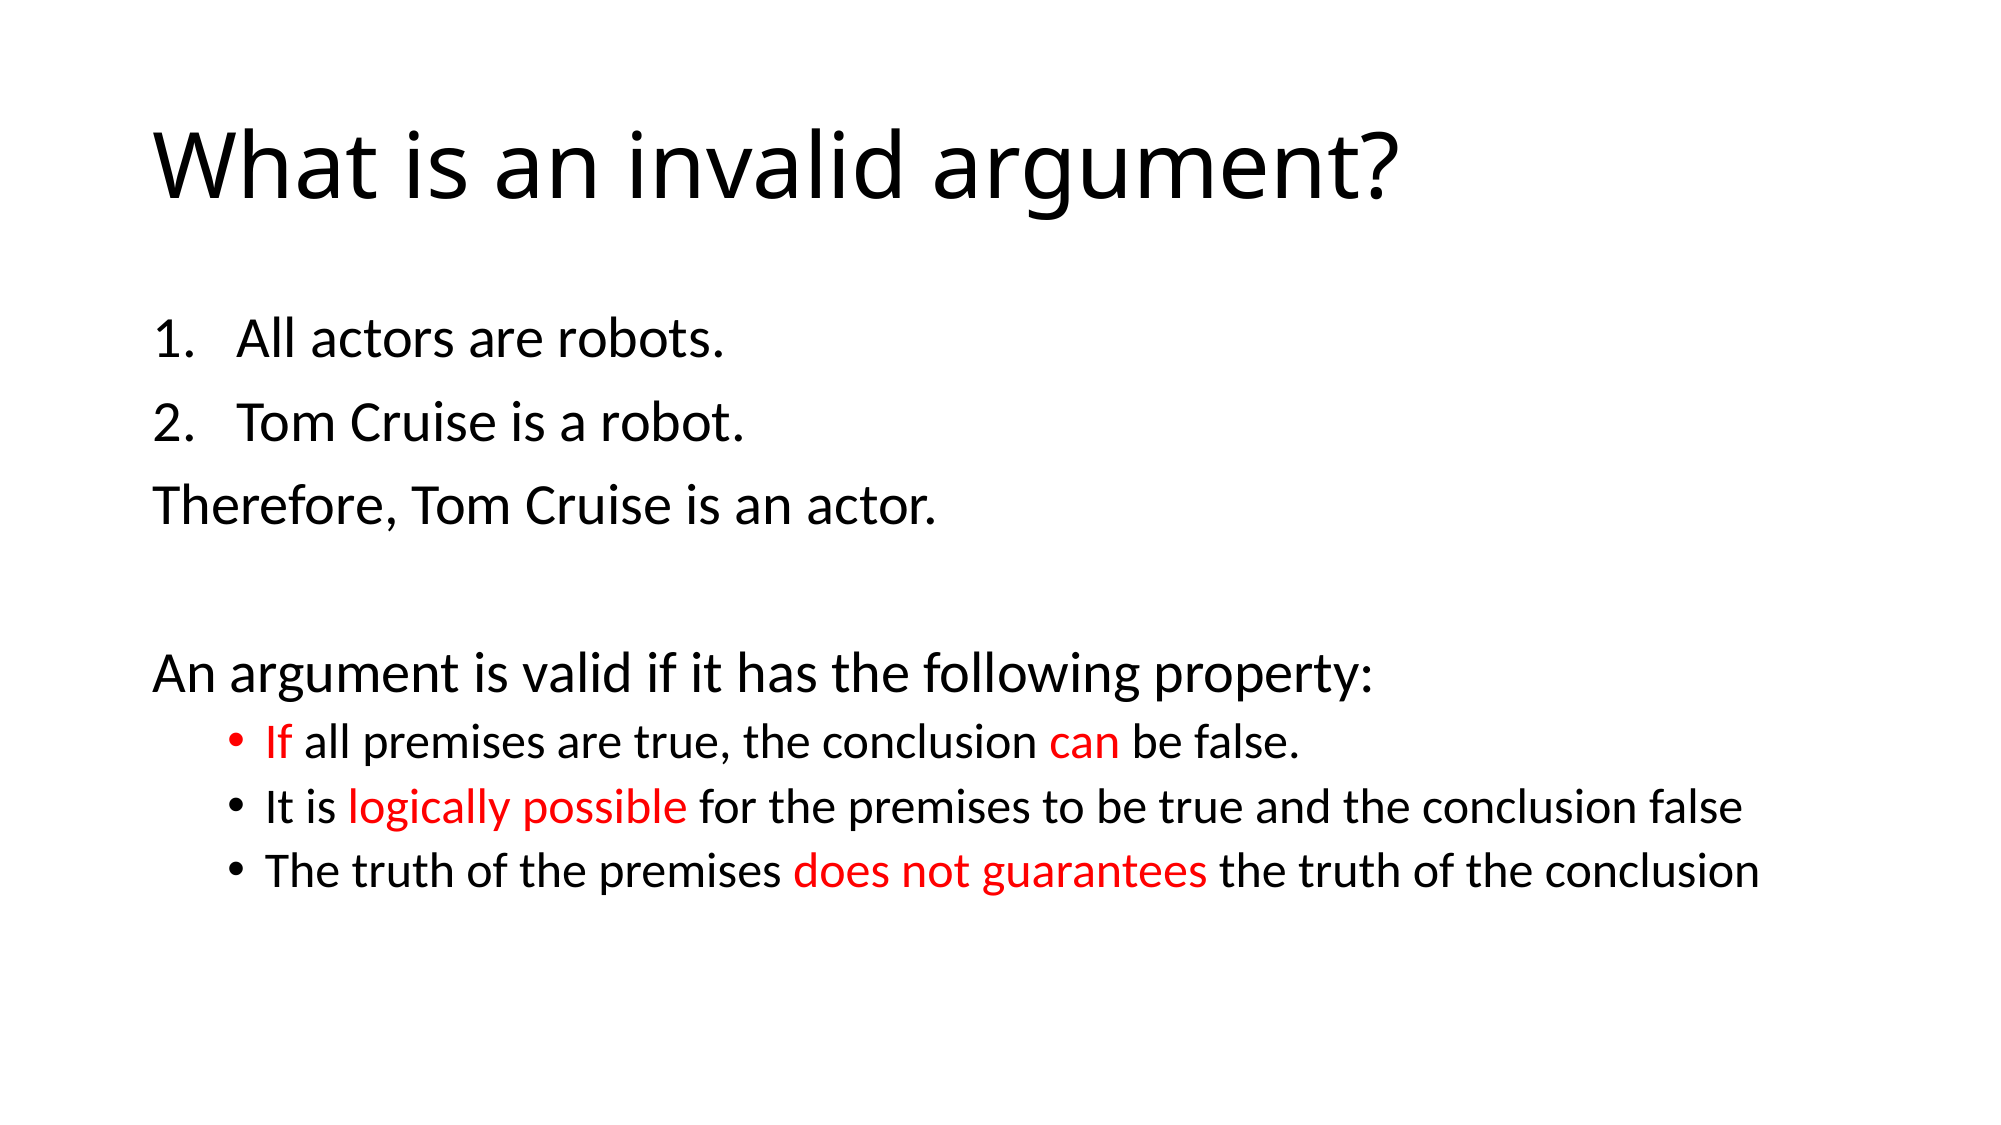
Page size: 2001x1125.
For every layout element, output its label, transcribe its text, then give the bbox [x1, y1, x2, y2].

title What is an invalid argument? [137, 59, 1863, 278]
list All actors are robots. Tom Cruise is a robot. Therefore, Tom Cruise is an actor. An argument is valid if it has the following property: If all premises are true, the conclusion can be false. It is logically possible for the premises to be true and the conclusion false The truth of the premises does not guarantees the truth of the conclusion [137, 299, 1863, 1014]
